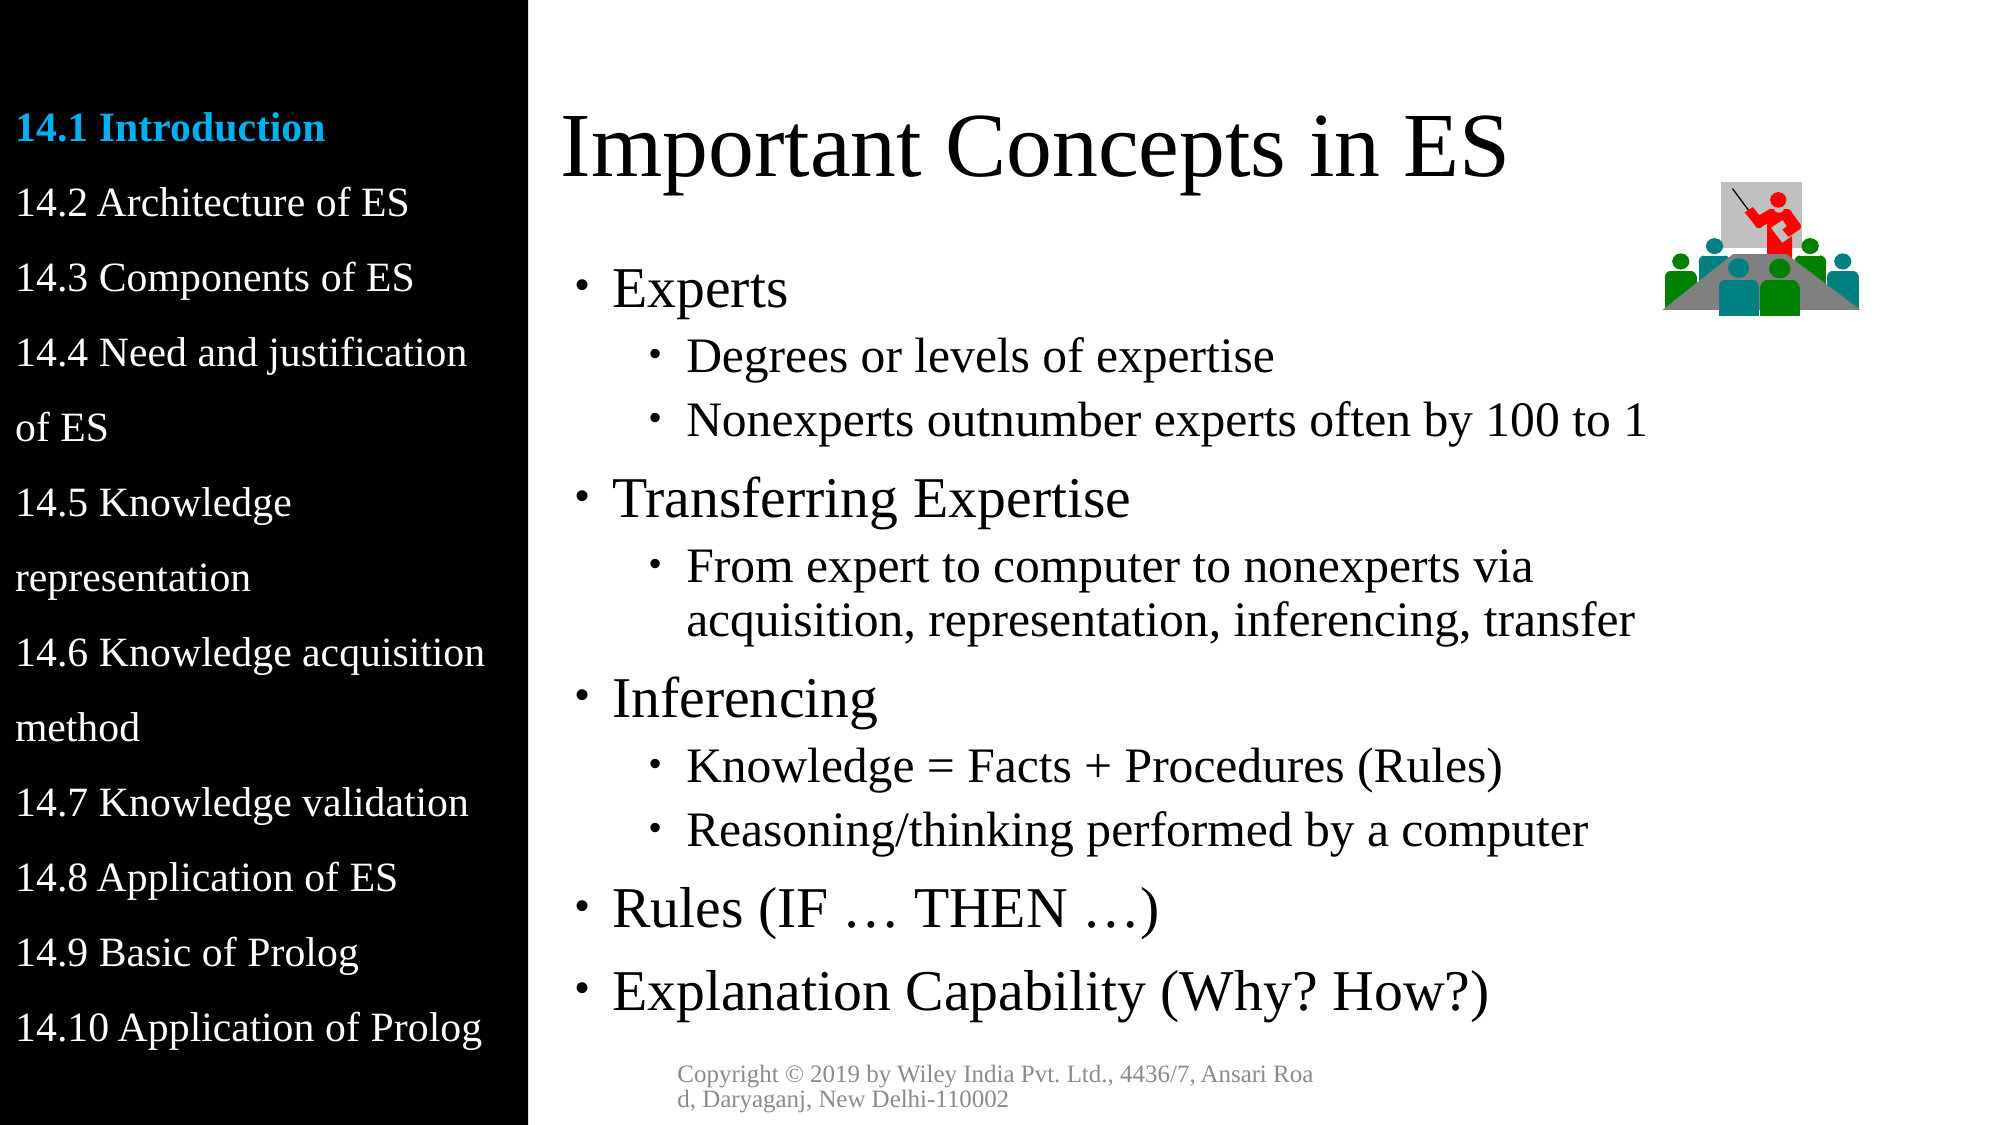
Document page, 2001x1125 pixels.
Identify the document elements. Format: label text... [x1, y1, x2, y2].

list Experts Degrees or levels of expertise Nonexperts outnumber experts often by 100 to 1 Transferring Expertise From expert to computer to nonexperts via acquisition, representation, inferencing, transfer Inferencing Knowledge = Facts + Procedures (Rules) Reasoning/thinking performed by a computer Rules (IF … THEN …) Explanation Capability (Why? How?) [559, 256, 1750, 1038]
footer Copyright © 2019 by Wiley India Pvt. Ltd., 4436/7, Ansari Road, Daryaganj, New Delhi-110002 [662, 1042, 1338, 1103]
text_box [1662, 181, 1863, 319]
text_box 14.1 Introduction 14.2 Architecture of ES 14.3 Components of ES 14.4 Need and justification of ES 14.5 Knowledge representation 14.6 Knowledge acquisition method 14.7 Knowledge validation 14.8 Application of ES 14.9 Basic of Prolog 14.10 Application of Prolog [0, 0, 529, 1125]
title Important Concepts in ES [545, 38, 1830, 256]
